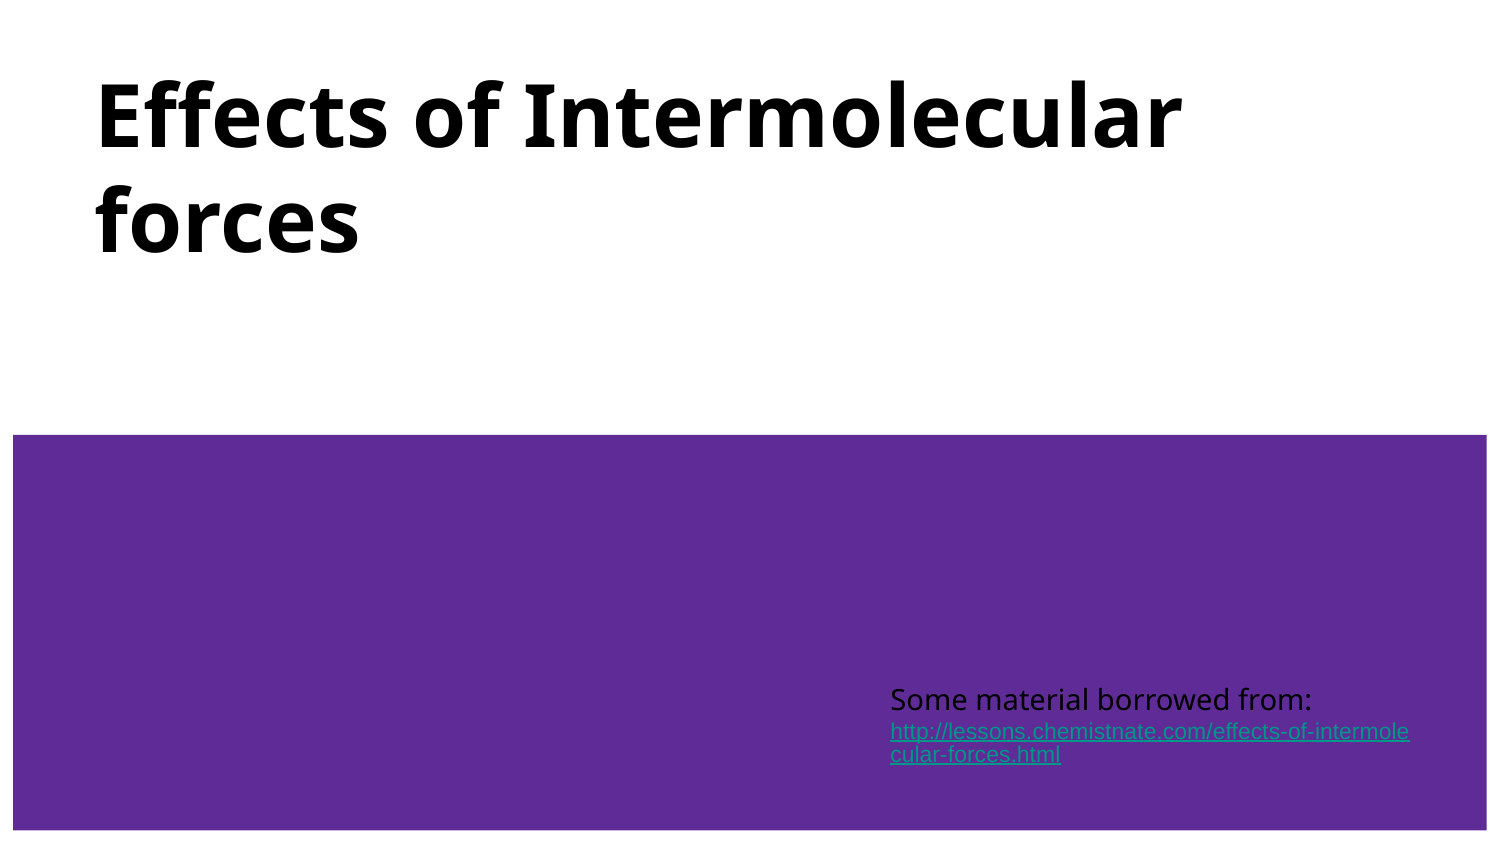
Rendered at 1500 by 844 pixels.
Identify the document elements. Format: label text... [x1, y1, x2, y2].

title Effects of Intermolecular forces [79, 43, 1423, 286]
text_box Some material borrowed from: http://lessons.chemistnate.com/effects-of-intermolecular-forces.html [875, 666, 1430, 790]
